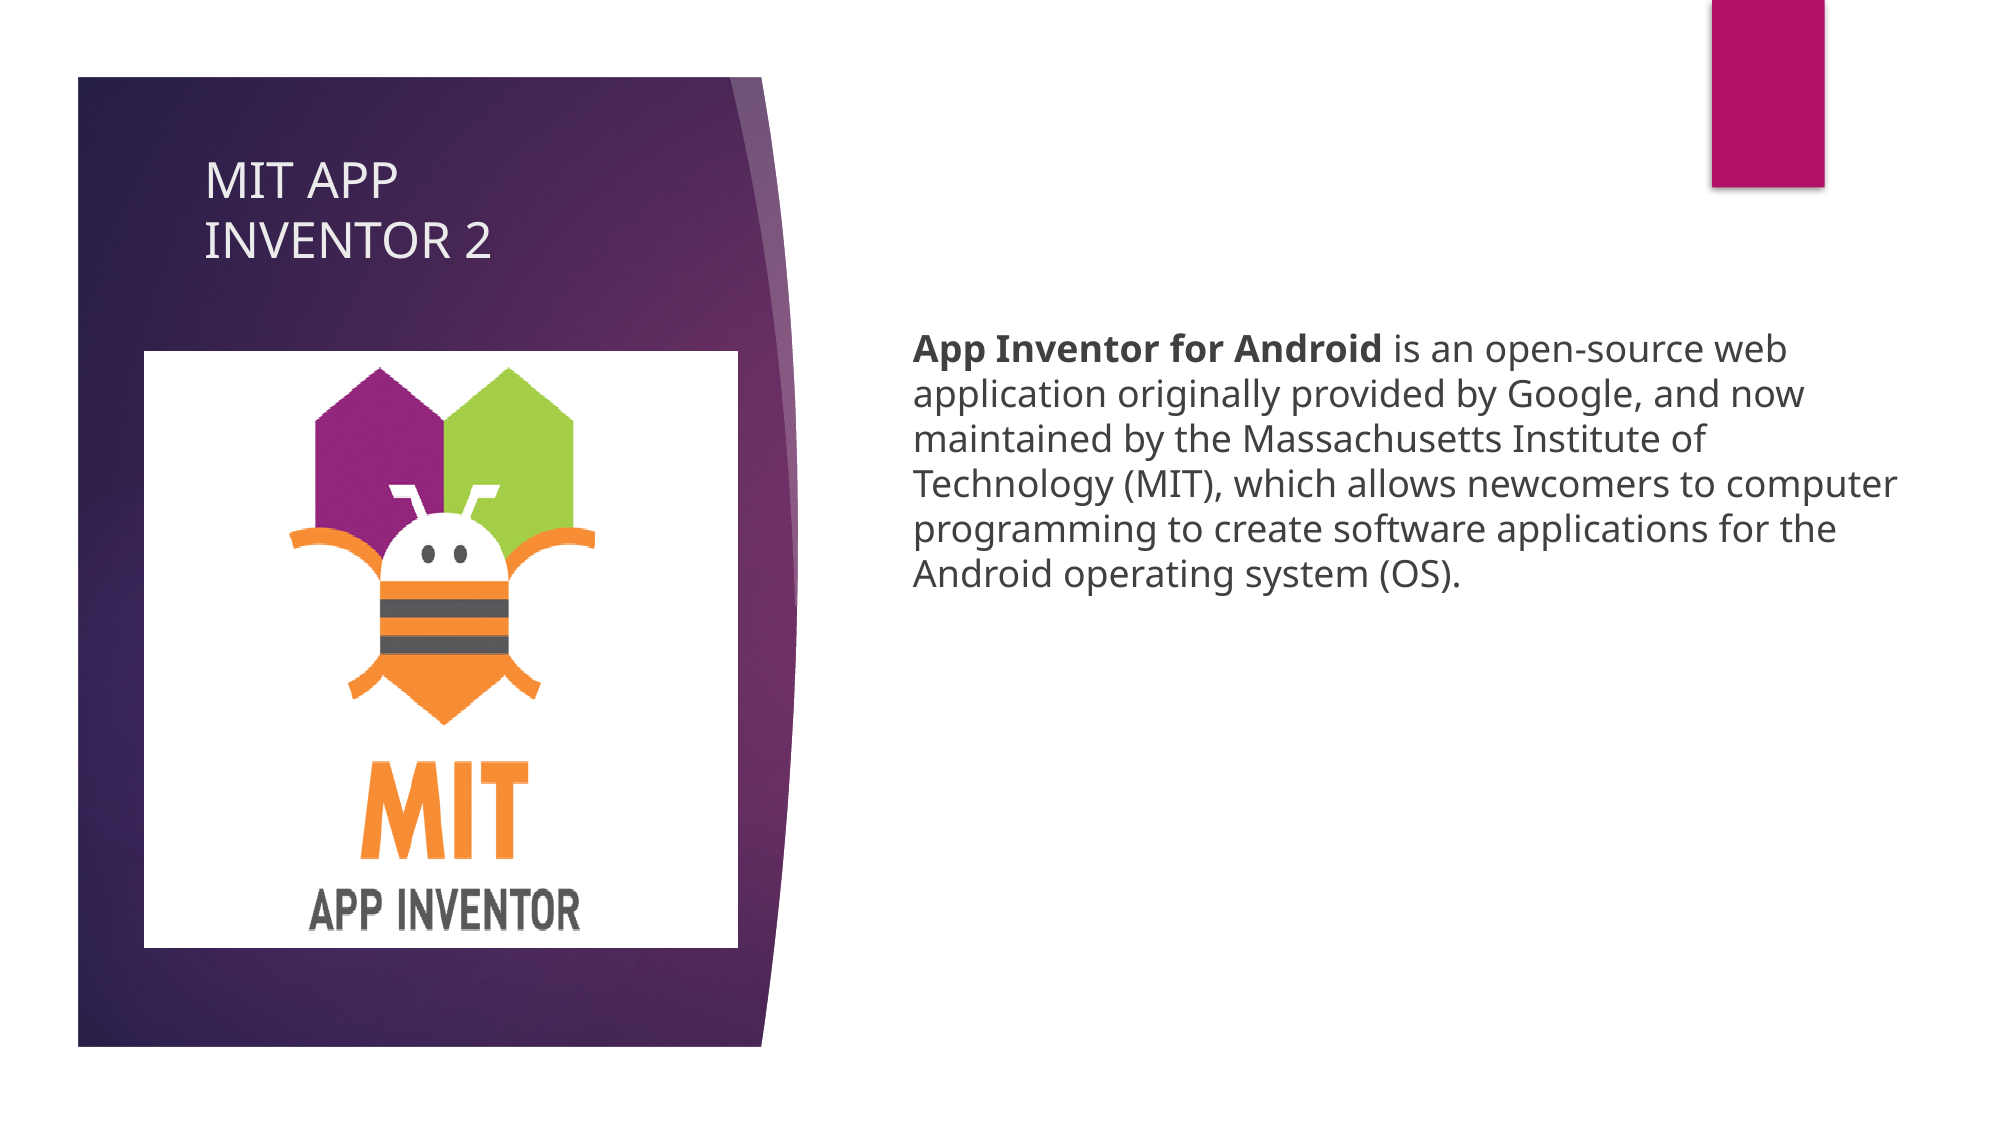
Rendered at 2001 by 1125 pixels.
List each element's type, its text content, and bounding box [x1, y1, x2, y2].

list App Inventor for Android is an open-source web application originally provided by Google, and now maintained by the Massachusetts Institute of Technology (MIT), which allows newcomers to computer programming to create software applications for the Android operating system (OS). [897, 317, 1923, 680]
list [144, 351, 738, 949]
title MIT APP INVENTOR 2 [189, 81, 648, 277]
